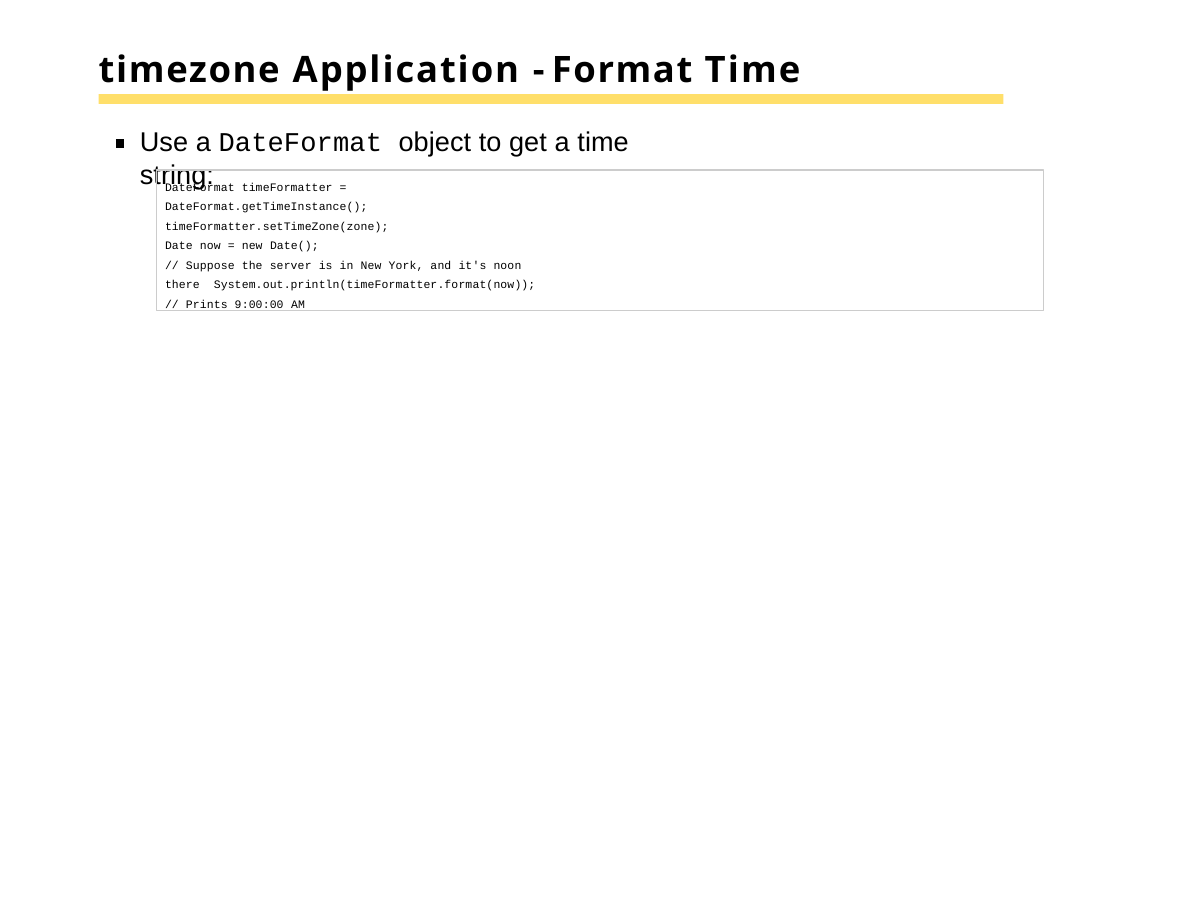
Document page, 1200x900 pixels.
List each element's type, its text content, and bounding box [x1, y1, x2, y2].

text_box DateFormat timeFormatter = DateFormat.getTimeInstance(); timeFormatter.setTimeZone(zone); Date now = new Date(); // Suppose the server is in New York, and it's noon there System.out.println(timeFormatter.format(now)); // Prints 9:00:00 AM [156, 170, 1044, 311]
text_box Use a DateFormat object to get a time string: [137, 124, 709, 190]
title timezone Application - Format Time [96, 45, 1104, 197]
